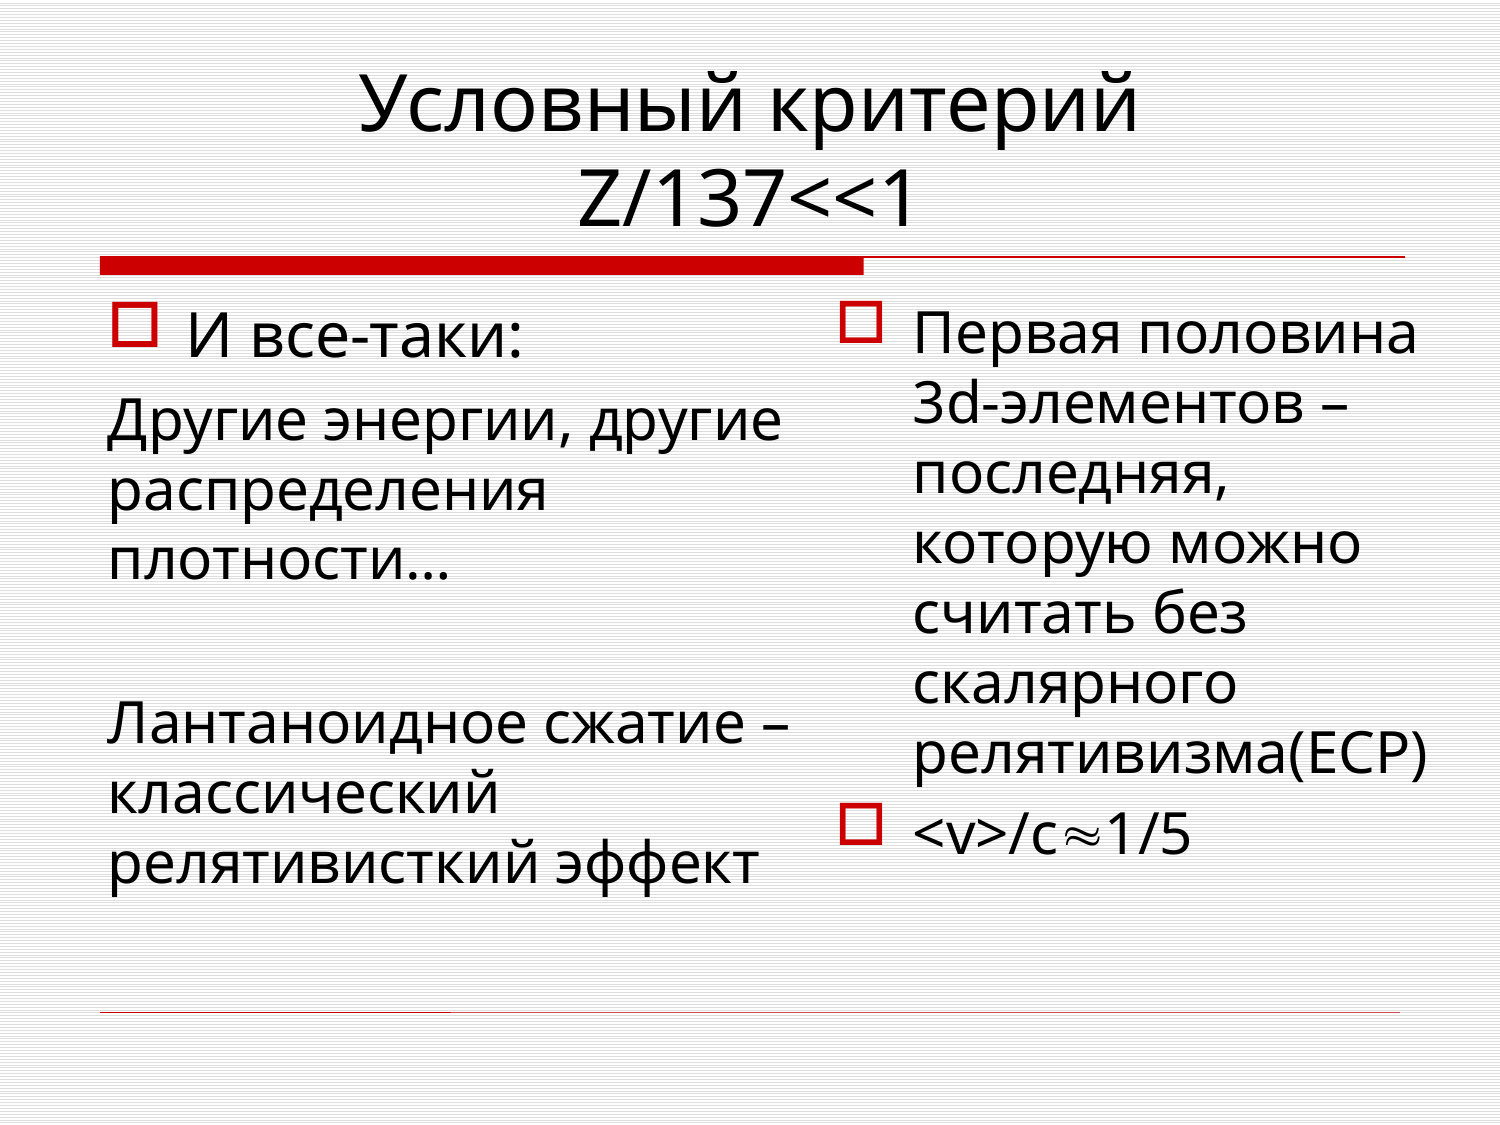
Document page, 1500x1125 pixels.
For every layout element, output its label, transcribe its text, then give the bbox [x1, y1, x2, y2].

title Условный критерий Z/137<<1 [94, 50, 1407, 250]
list Первая половина 3d-элементов – последняя, которую можно считать без скалярного релятивизма(ECP) <v>/c1/5 [820, 287, 1483, 882]
list И все-таки: Другие энергии, другие распределения плотности… Лантаноидное сжатие – классический релятивисткий эффект [92, 287, 821, 1024]
